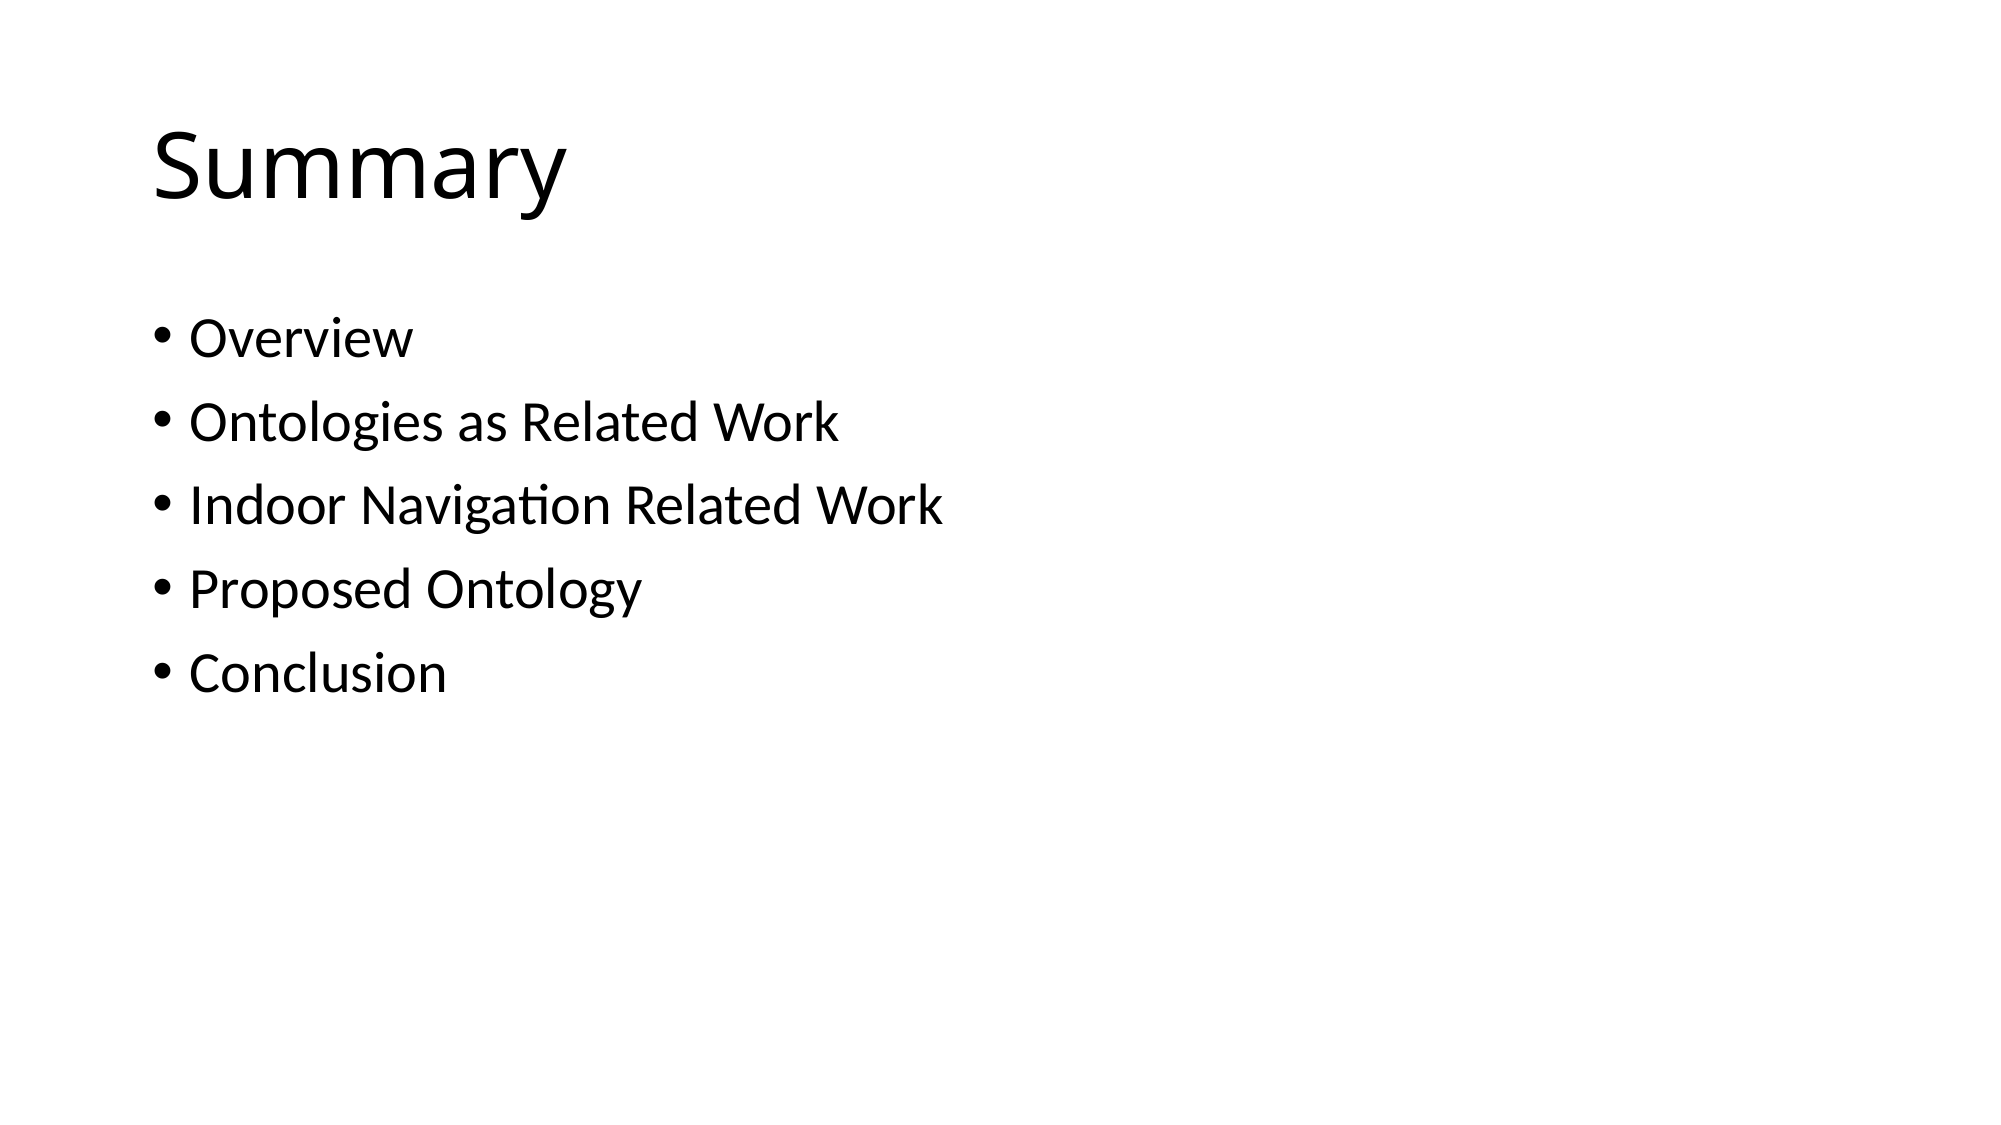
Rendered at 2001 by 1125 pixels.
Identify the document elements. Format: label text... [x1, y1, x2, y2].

list Overview Ontologies as Related Work Indoor Navigation Related Work Proposed Ontology Conclusion [137, 299, 1863, 1014]
title Summary [137, 59, 1863, 278]
